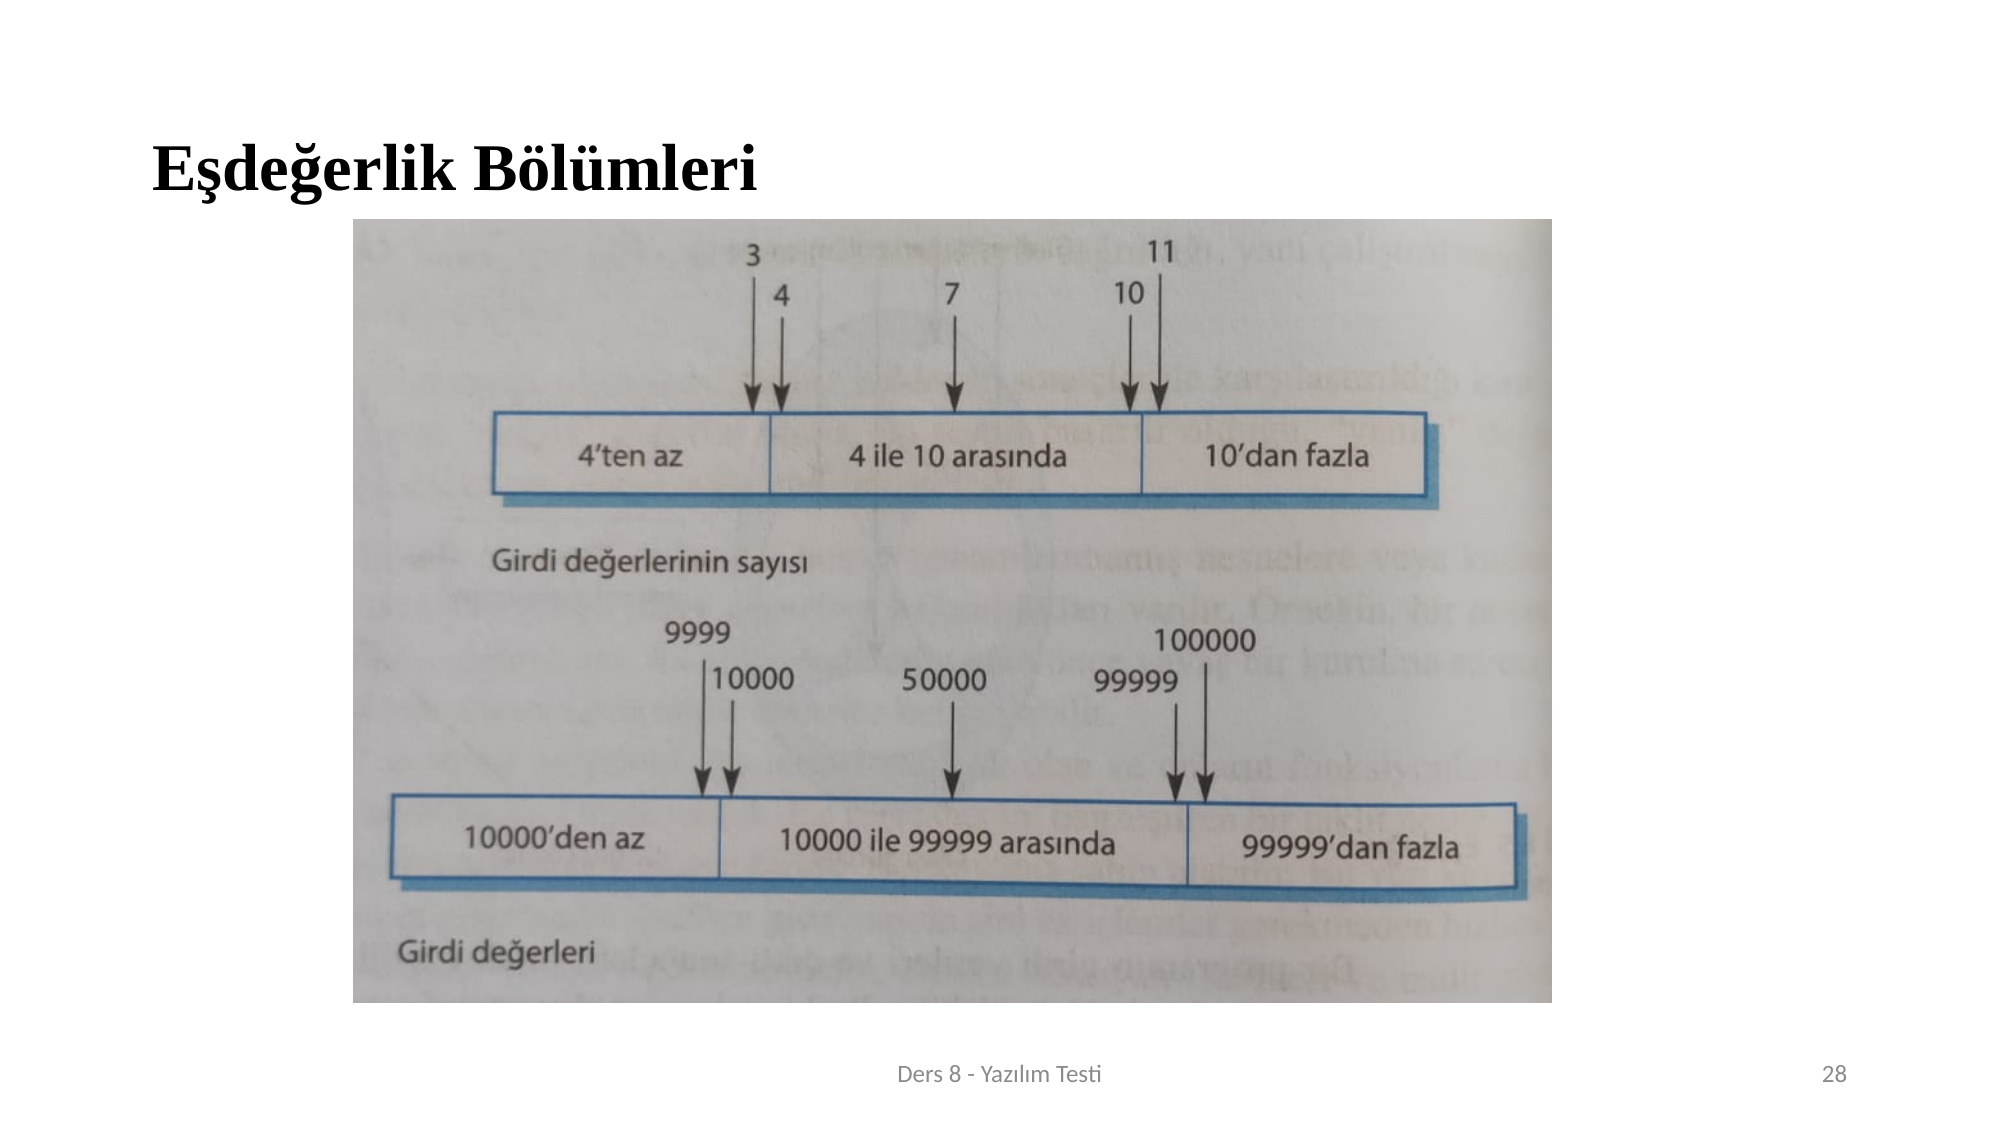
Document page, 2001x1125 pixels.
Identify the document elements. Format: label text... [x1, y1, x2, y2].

picture [353, 219, 1552, 1003]
slide_number 28 [1412, 1042, 1863, 1103]
footer Ders 8 - Yazılım Testi [662, 1042, 1338, 1103]
title Eşdeğerlik Bölümleri [137, 59, 1863, 278]
